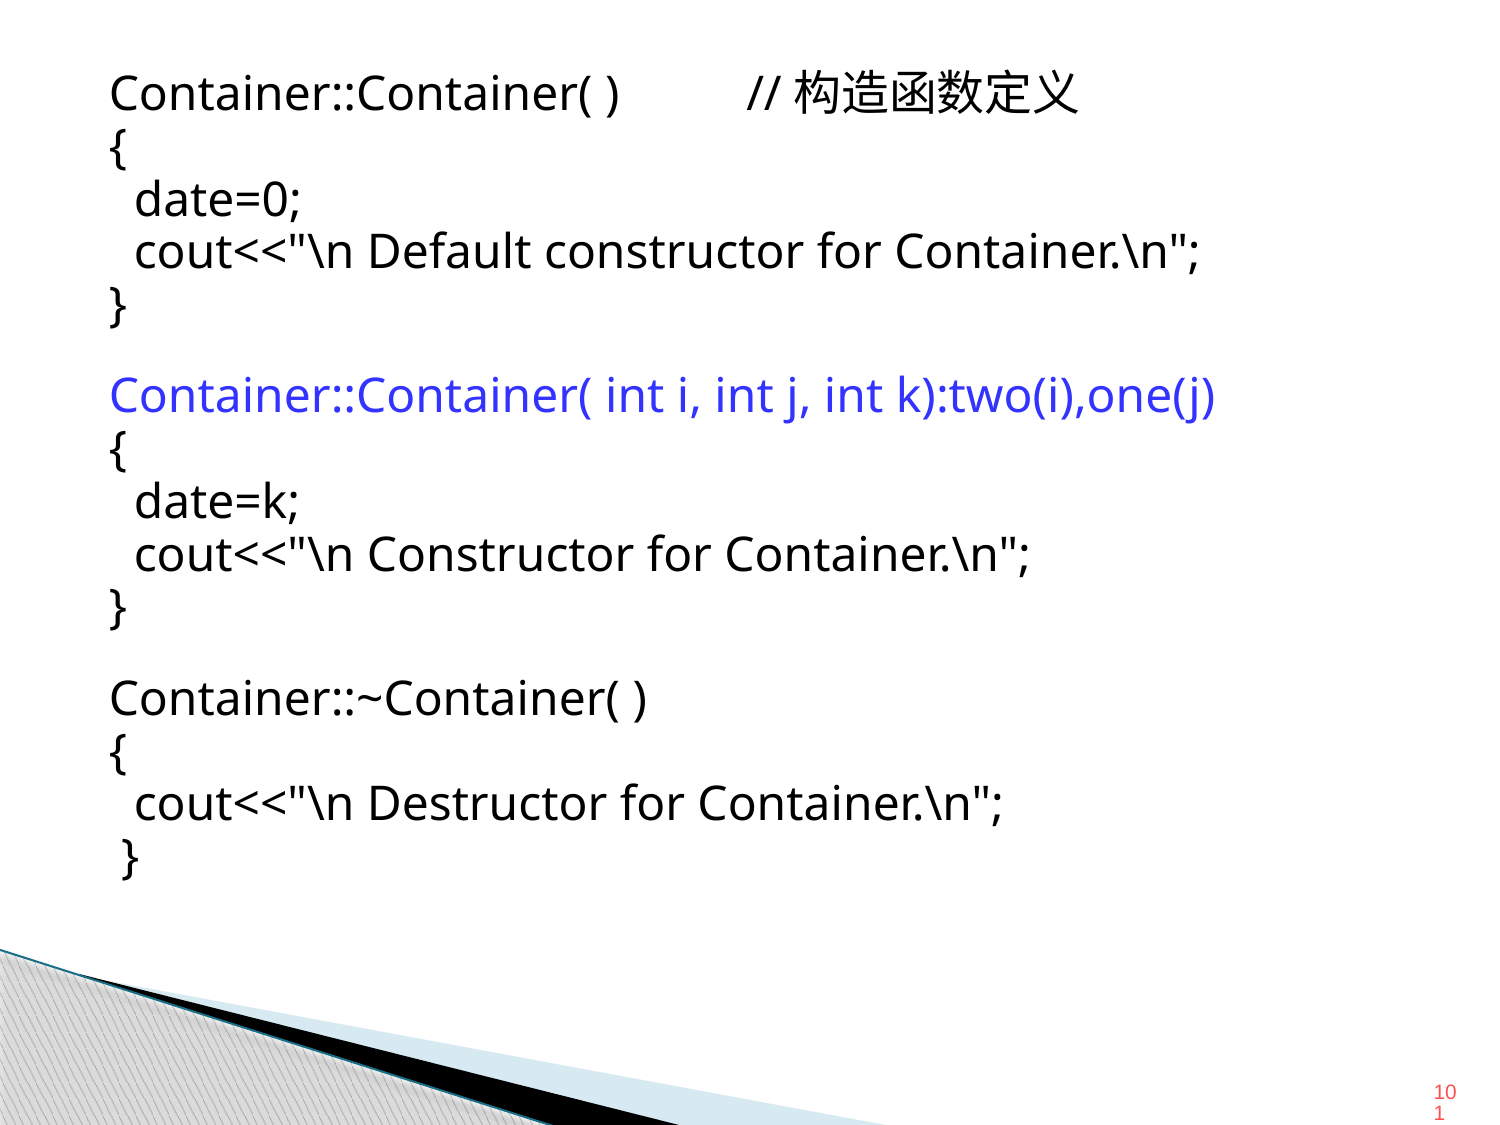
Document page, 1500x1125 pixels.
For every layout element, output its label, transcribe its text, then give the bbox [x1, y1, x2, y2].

slide_number 101 [1418, 1051, 1479, 1112]
list Container::Container( ) //构造函数定义 { date=0; cout<<"\n Default constructor for Container.\n"; } Container::Container( int i, int j, int k):two(i),one(j) { date=k; cout<<"\n Constructor for Container.\n"; } Container::~Container( ) { cout<<"\n Destructor for Container.\n"; } [29, 66, 1380, 809]
